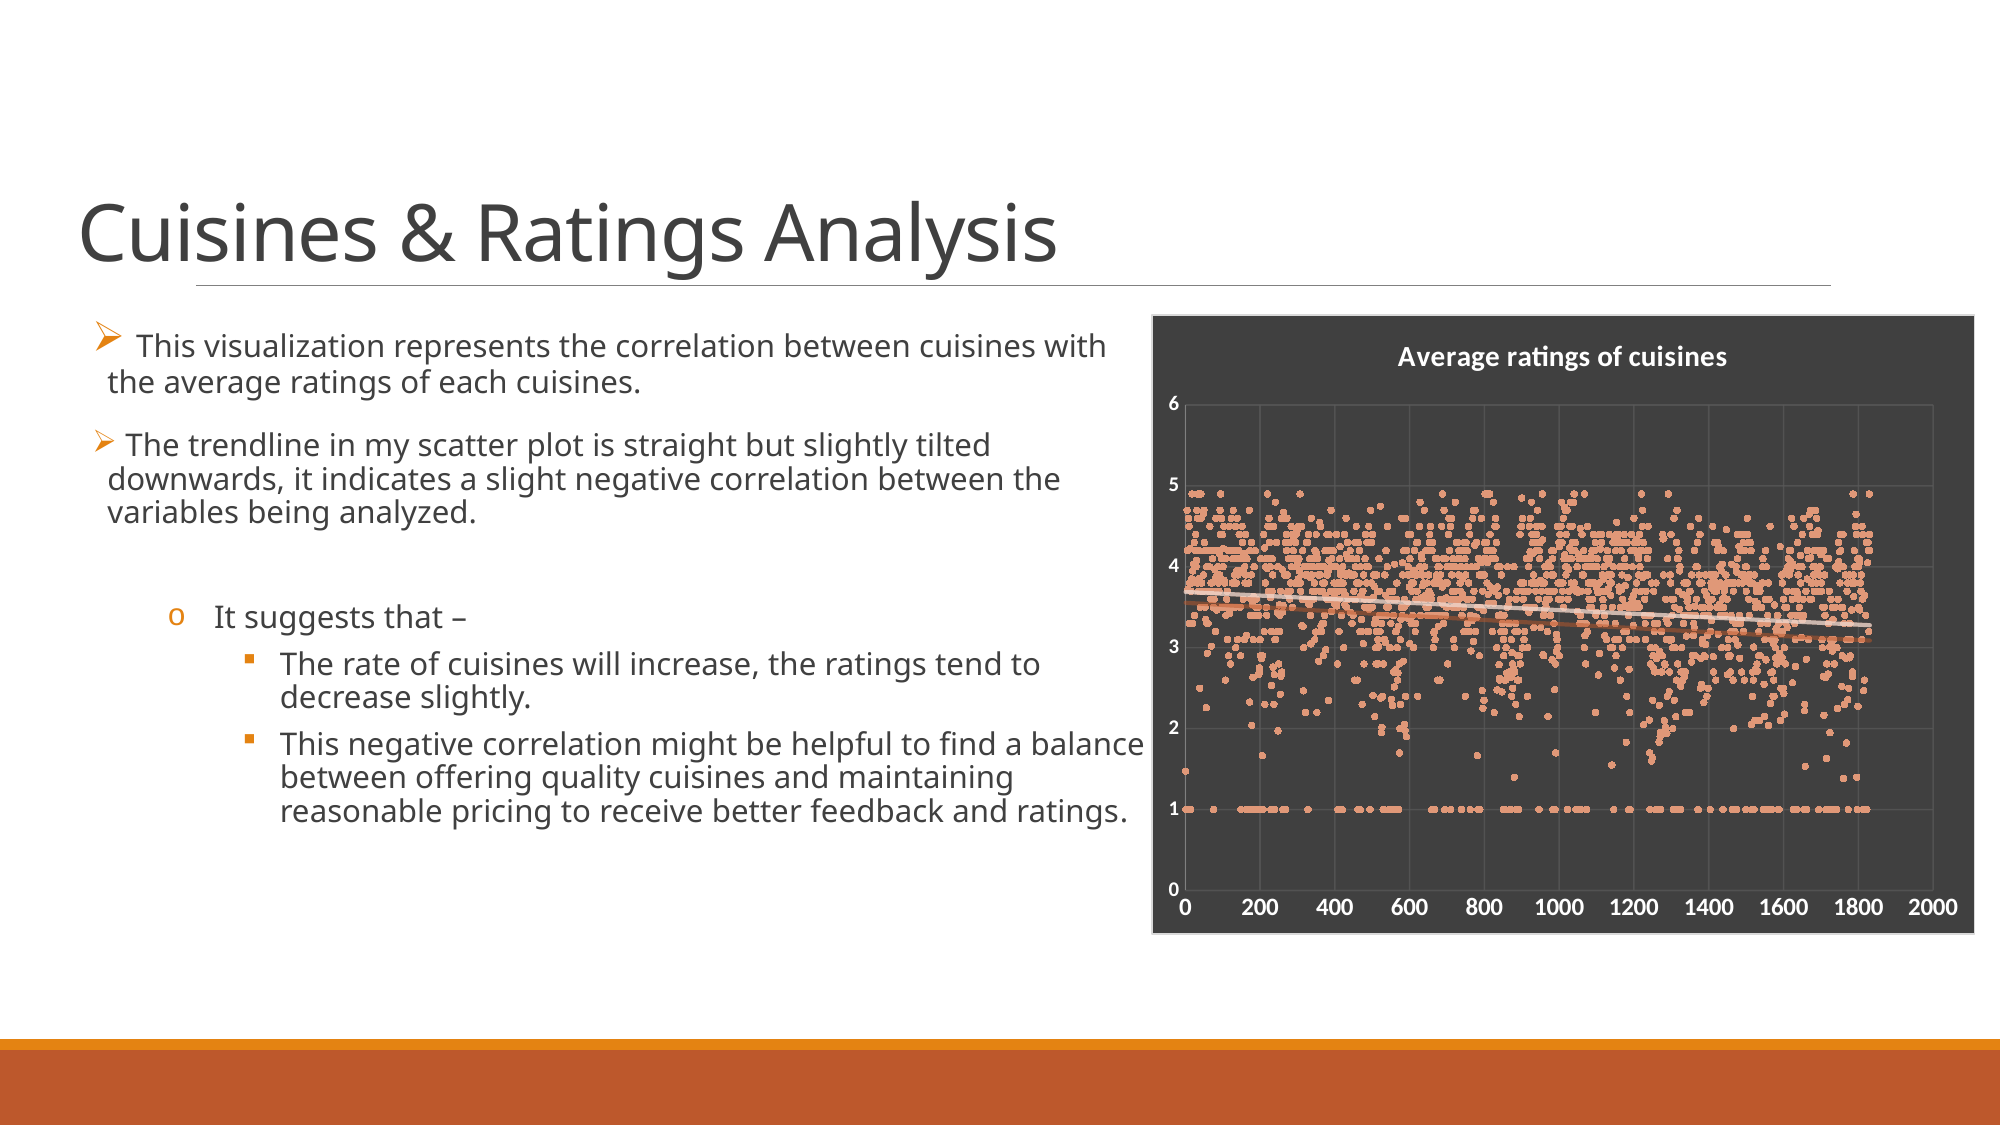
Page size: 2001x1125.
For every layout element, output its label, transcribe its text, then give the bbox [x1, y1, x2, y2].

list This visualization represents the correlation between cuisines with the average ratings of each cuisines. The trendline in my scatter plot is straight but slightly tilted downwards, it indicates a slight negative correlation between the variables being analyzed. It suggests that – The rate of cuisines will increase, the ratings tend to decrease slightly. This negative correlation might be helpful to find a balance between offering quality cuisines and maintaining reasonable pricing to receive better feedback and ratings. [92, 314, 1152, 975]
chart [1150, 313, 1976, 936]
title Cuisines & Ratings Analysis [62, 47, 1830, 285]
